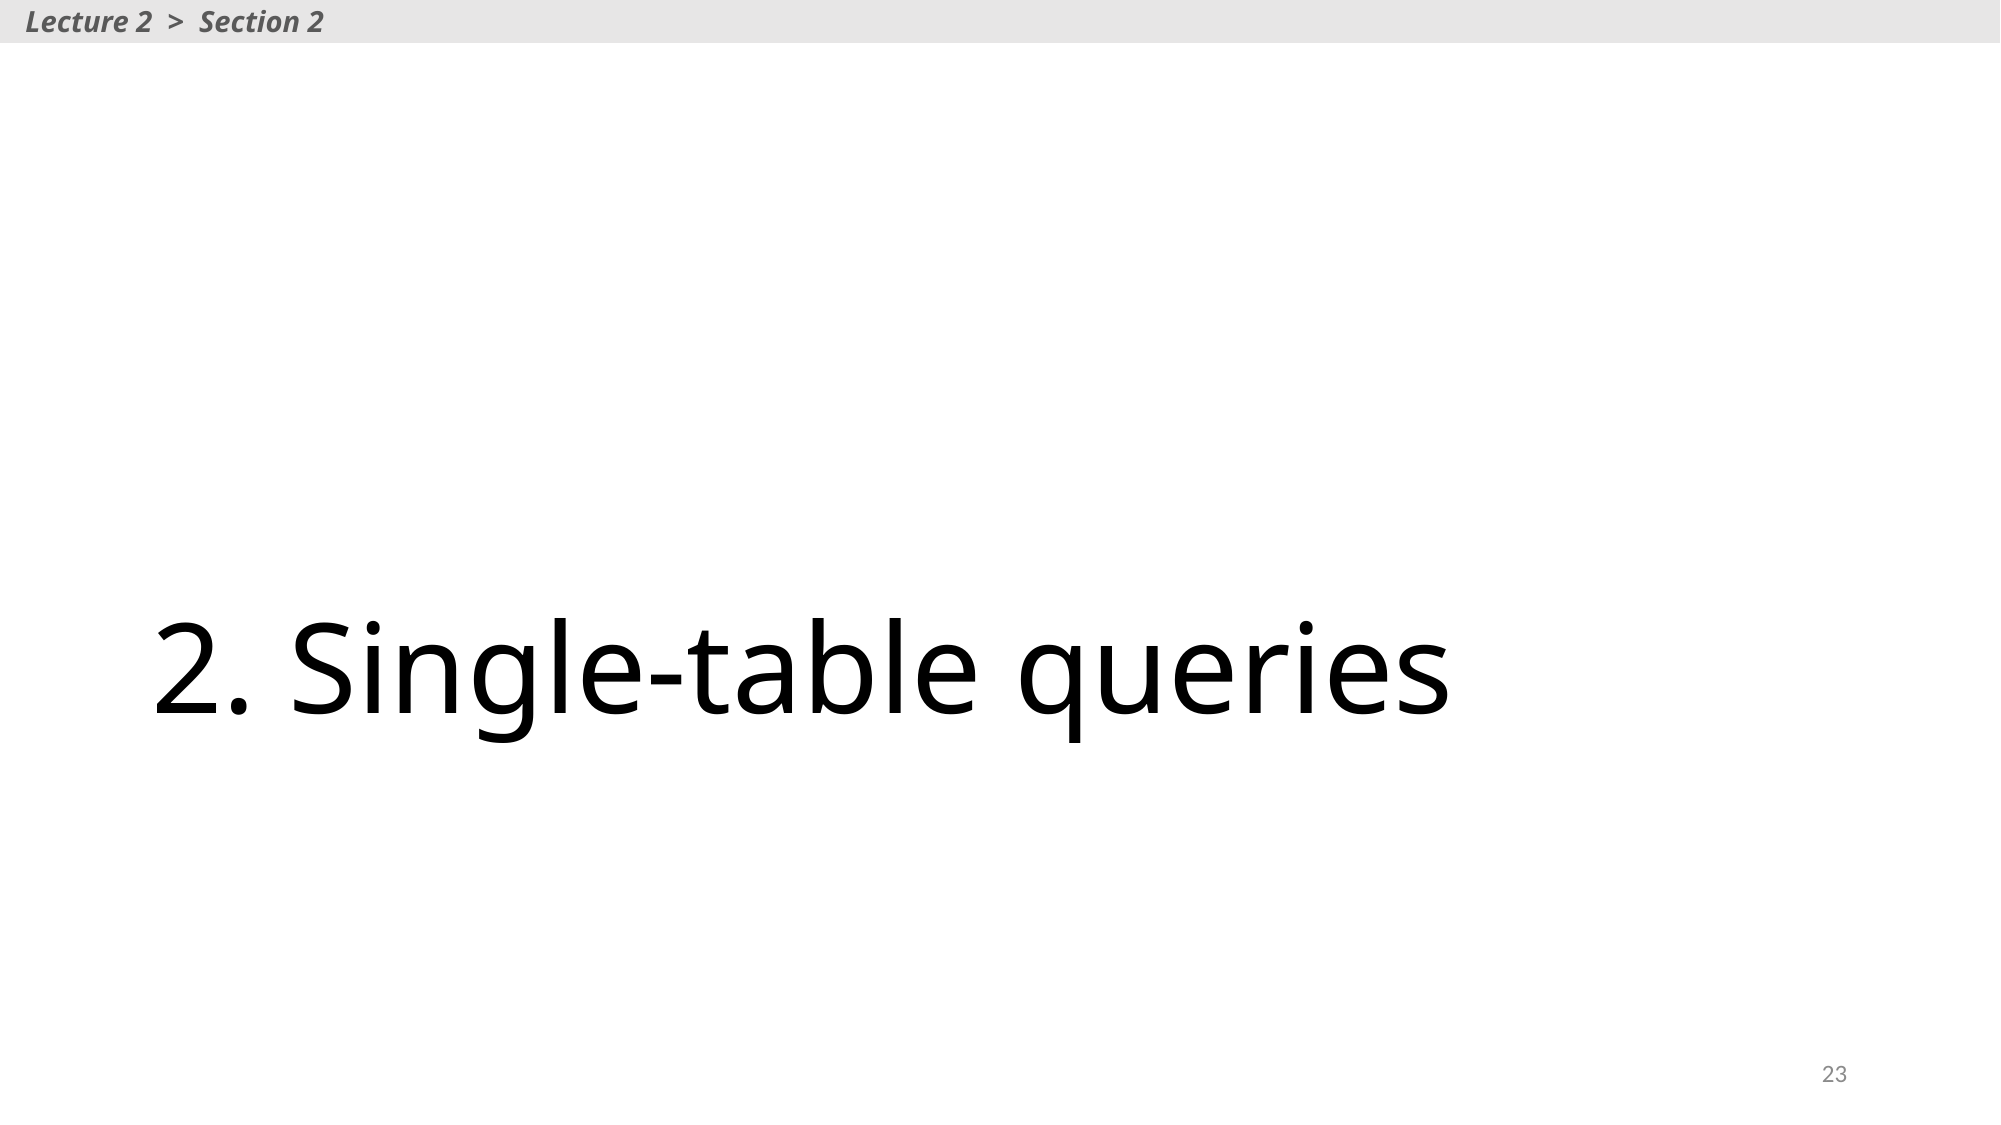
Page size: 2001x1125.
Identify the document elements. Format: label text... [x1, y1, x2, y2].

slide_number 23 [1412, 1042, 1863, 1103]
title 2. Single-table queries [136, 280, 1862, 749]
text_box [0, 0, 2000, 47]
